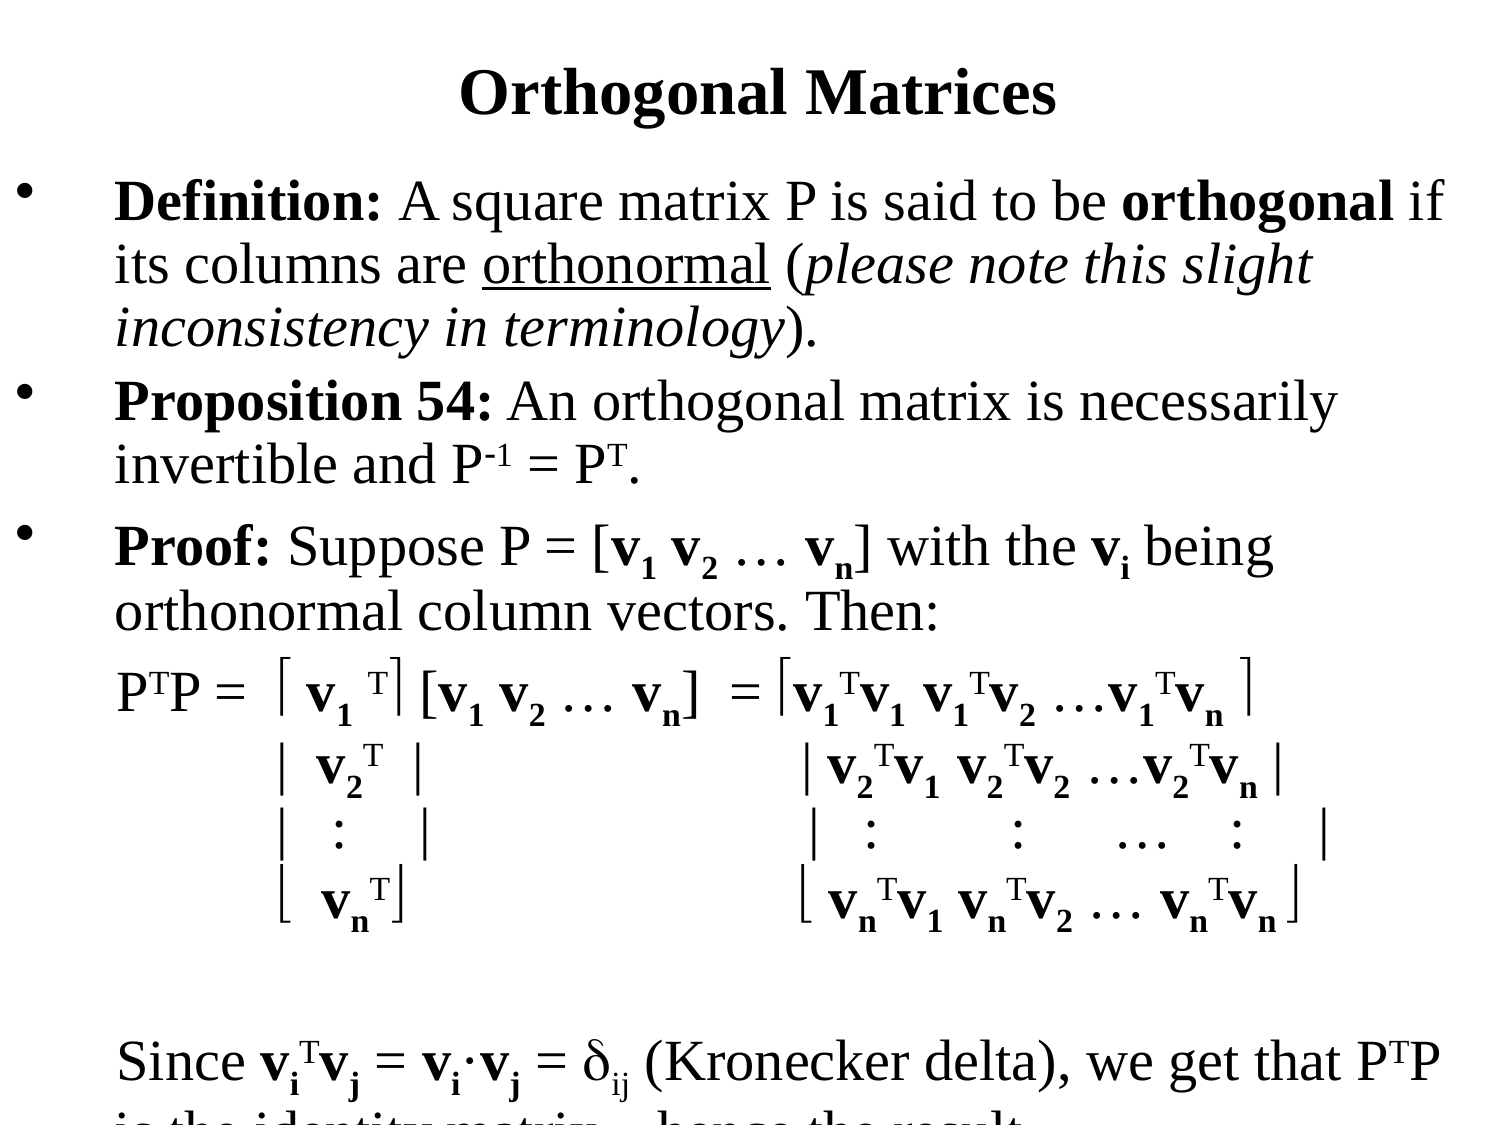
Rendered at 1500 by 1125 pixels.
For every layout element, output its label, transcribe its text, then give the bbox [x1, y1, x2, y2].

title Orthogonal Matrices [37, 37, 1463, 138]
list Definition: A square matrix P is said to be orthogonal if its columns are orthonormal (please note this slight inconsistency in terminology). Proposition 54: An orthogonal matrix is necessarily invertible and P1 = PT. Proof: Suppose P = [v1 v2 … vn] with the vi being orthonormal column vectors. Then: PTP =  v1 T [v1 v2 … vn] = v1Tv1 v1Tv2 …v1Tvn  | v2T | | v2Tv1 v2Tv2 …v2Tvn | | : | | : : … : |  vnT  vnTv1 vnTv2 … vnTvn  Since viTvj = vi·vj = ij (Kronecker delta), we get that PTP is the identity matrix – hence the result. [0, 162, 1500, 1125]
